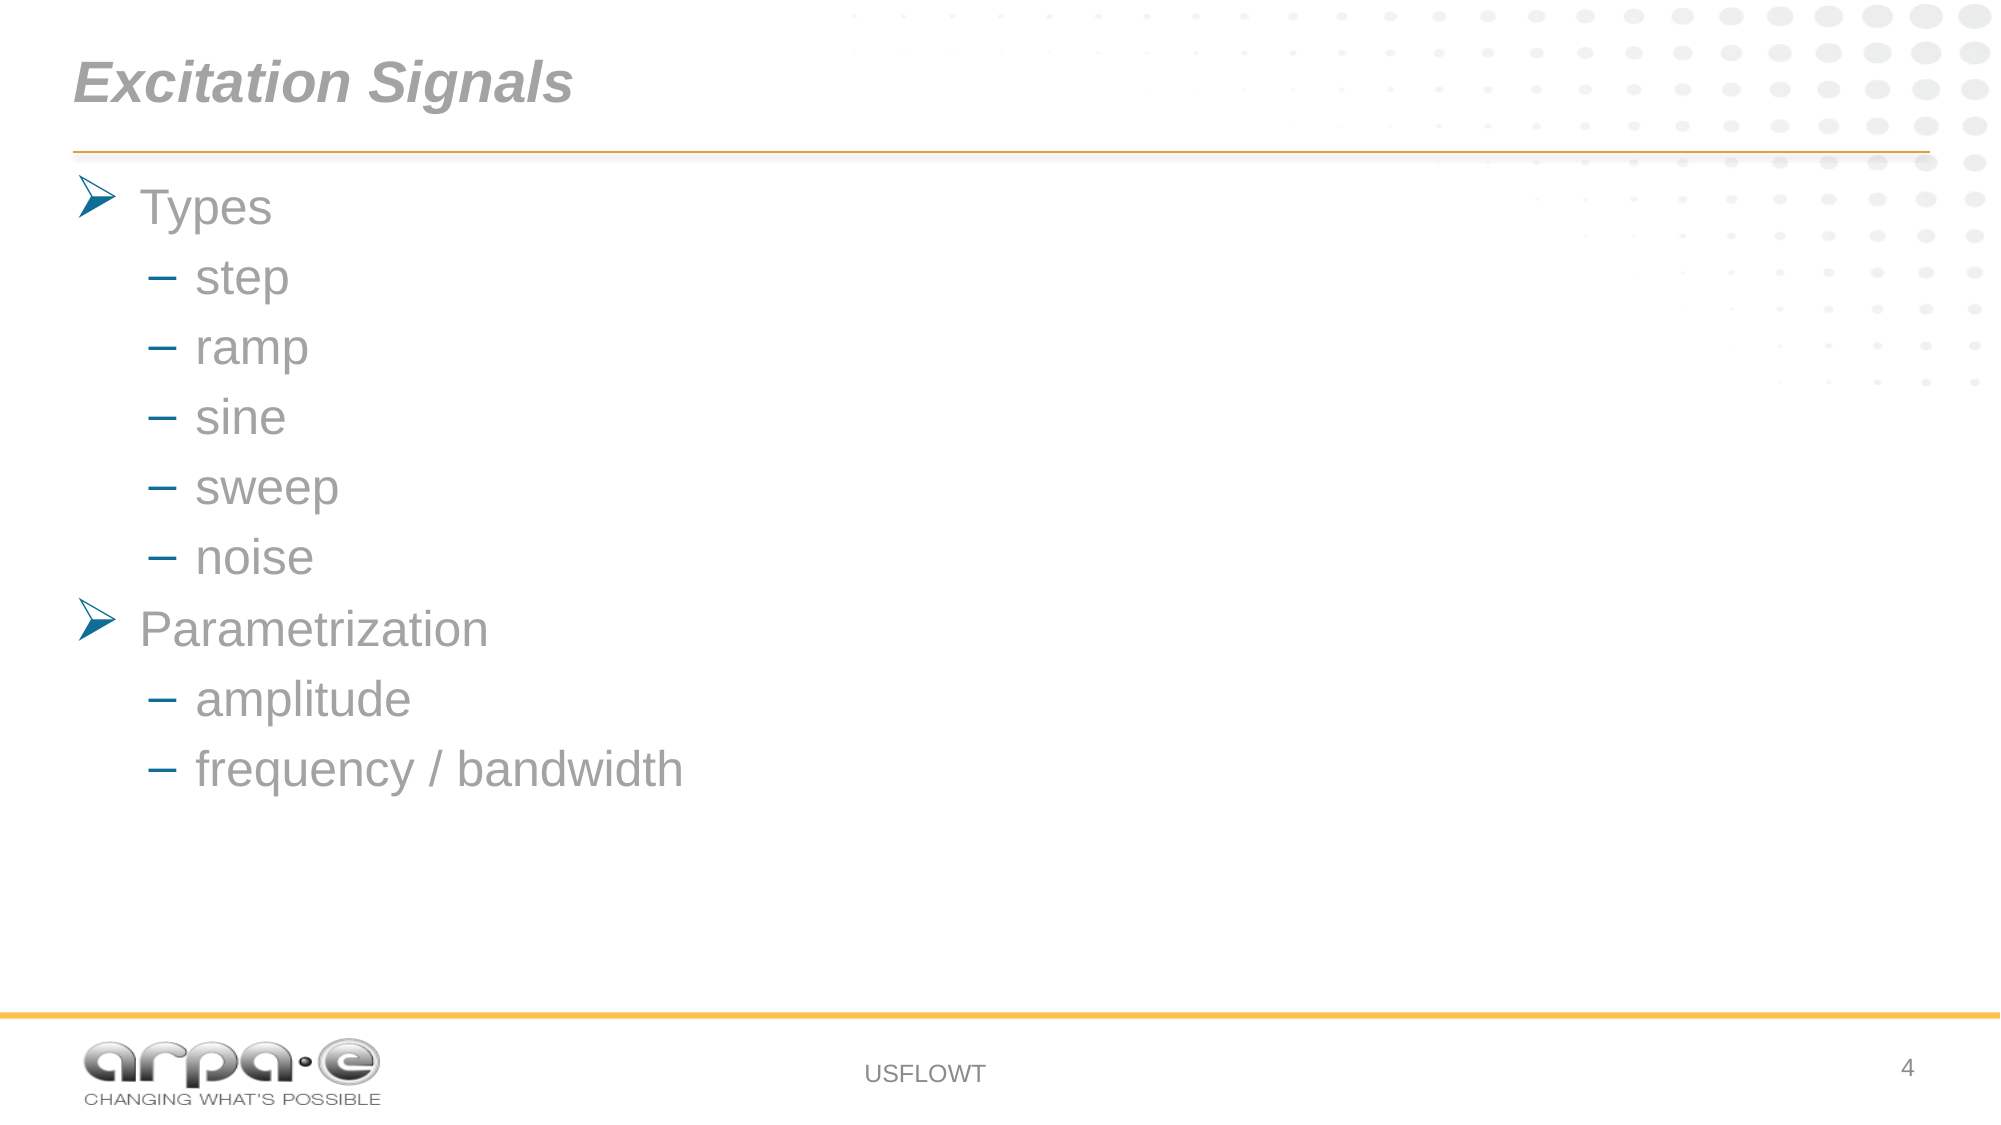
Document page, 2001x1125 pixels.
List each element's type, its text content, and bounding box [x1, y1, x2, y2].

picture [0, 0, 2000, 416]
footer USFLOWT [438, 1042, 1413, 1103]
slide_number 4 [1779, 1036, 1931, 1097]
title Excitation Signals [73, 11, 1931, 147]
picture [0, 998, 2000, 1113]
list Types step ramp sine sweep noise Parametrization amplitude frequency / bandwidth [73, 174, 1931, 964]
